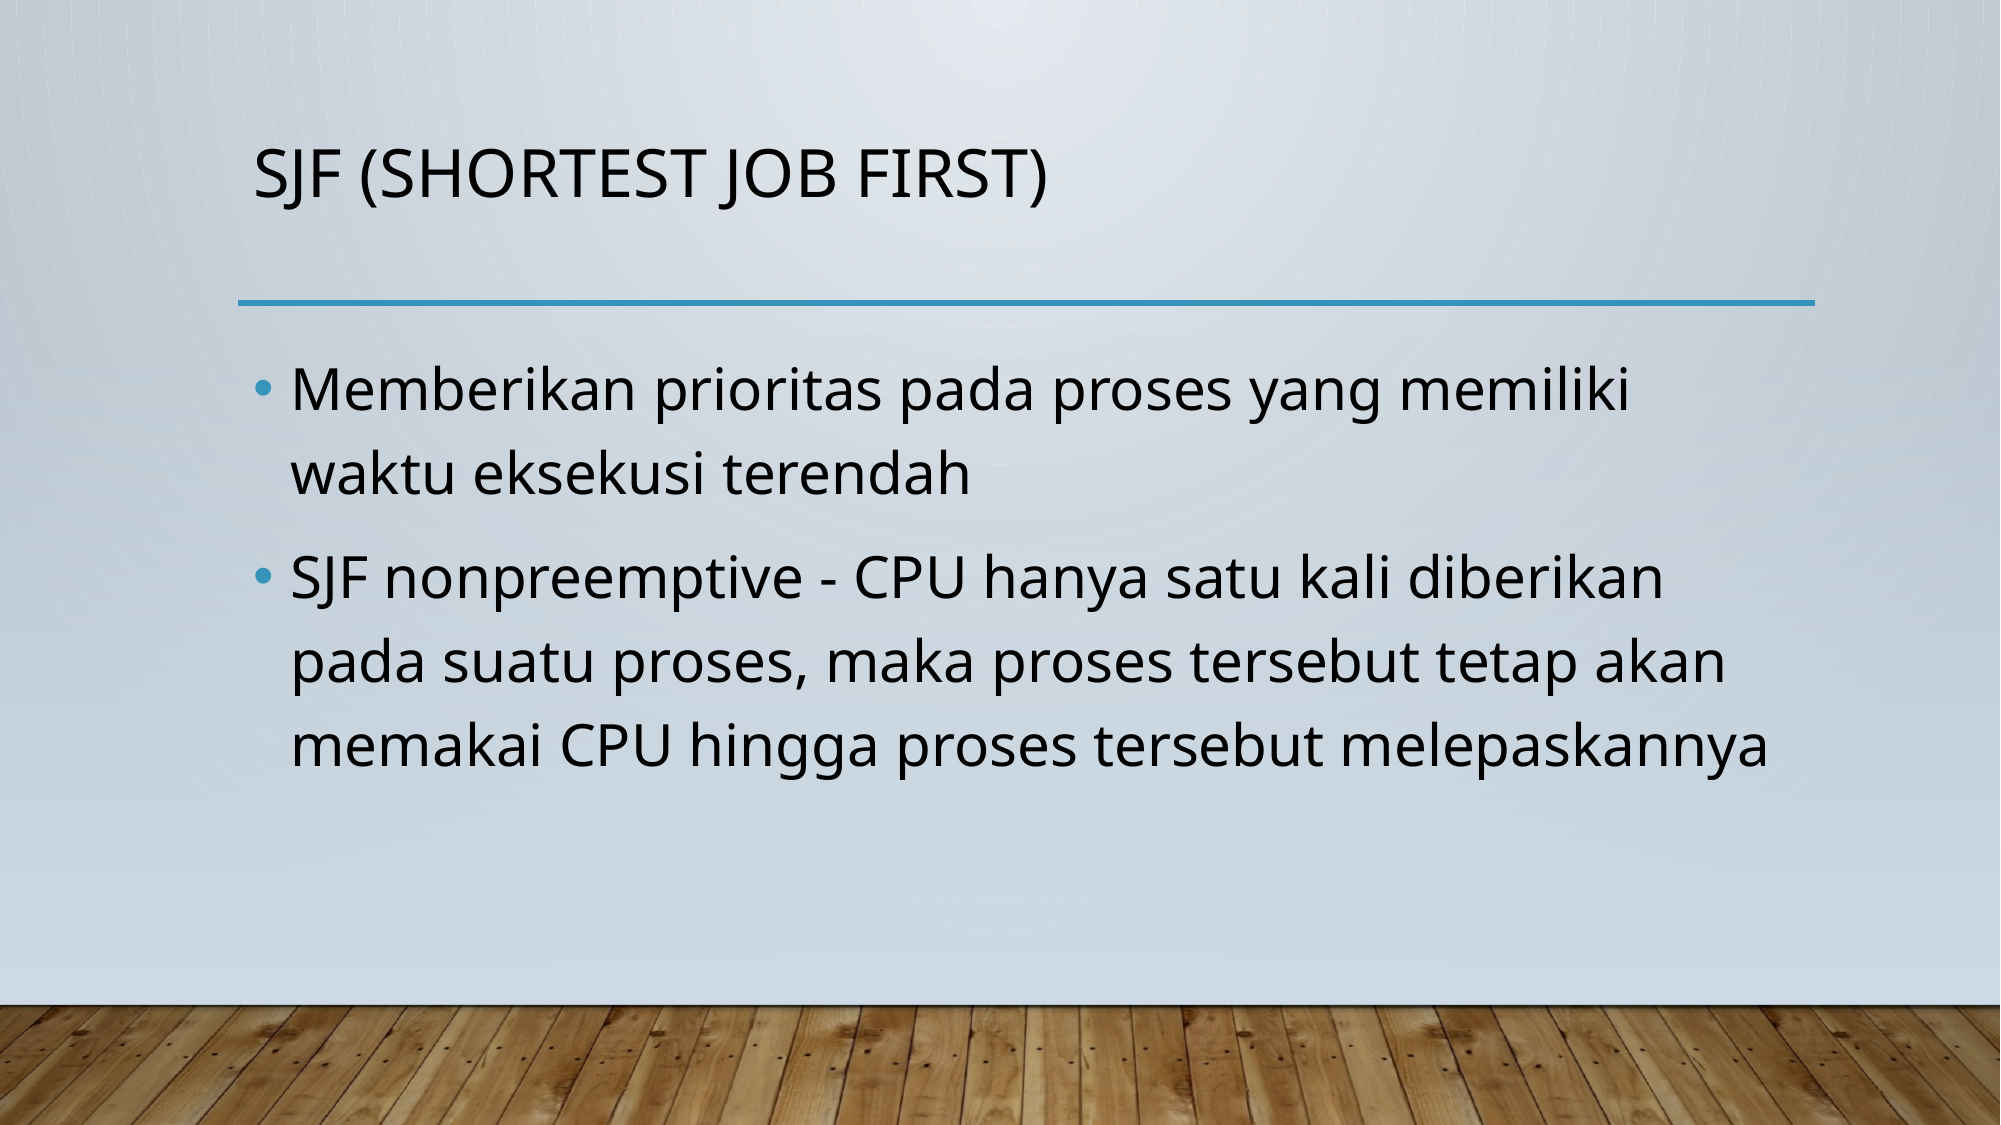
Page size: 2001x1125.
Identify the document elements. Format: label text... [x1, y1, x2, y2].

list Memberikan prioritas pada proses yang memiliki waktu eksekusi terendah SJF nonpreemptive - CPU hanya satu kali diberikan pada suatu proses, maka proses tersebut tetap akan memakai CPU hingga proses tersebut melepaskannya [238, 330, 1814, 897]
picture [0, 1005, 2000, 1125]
title SJF (Shortest job first) [238, 131, 1814, 305]
